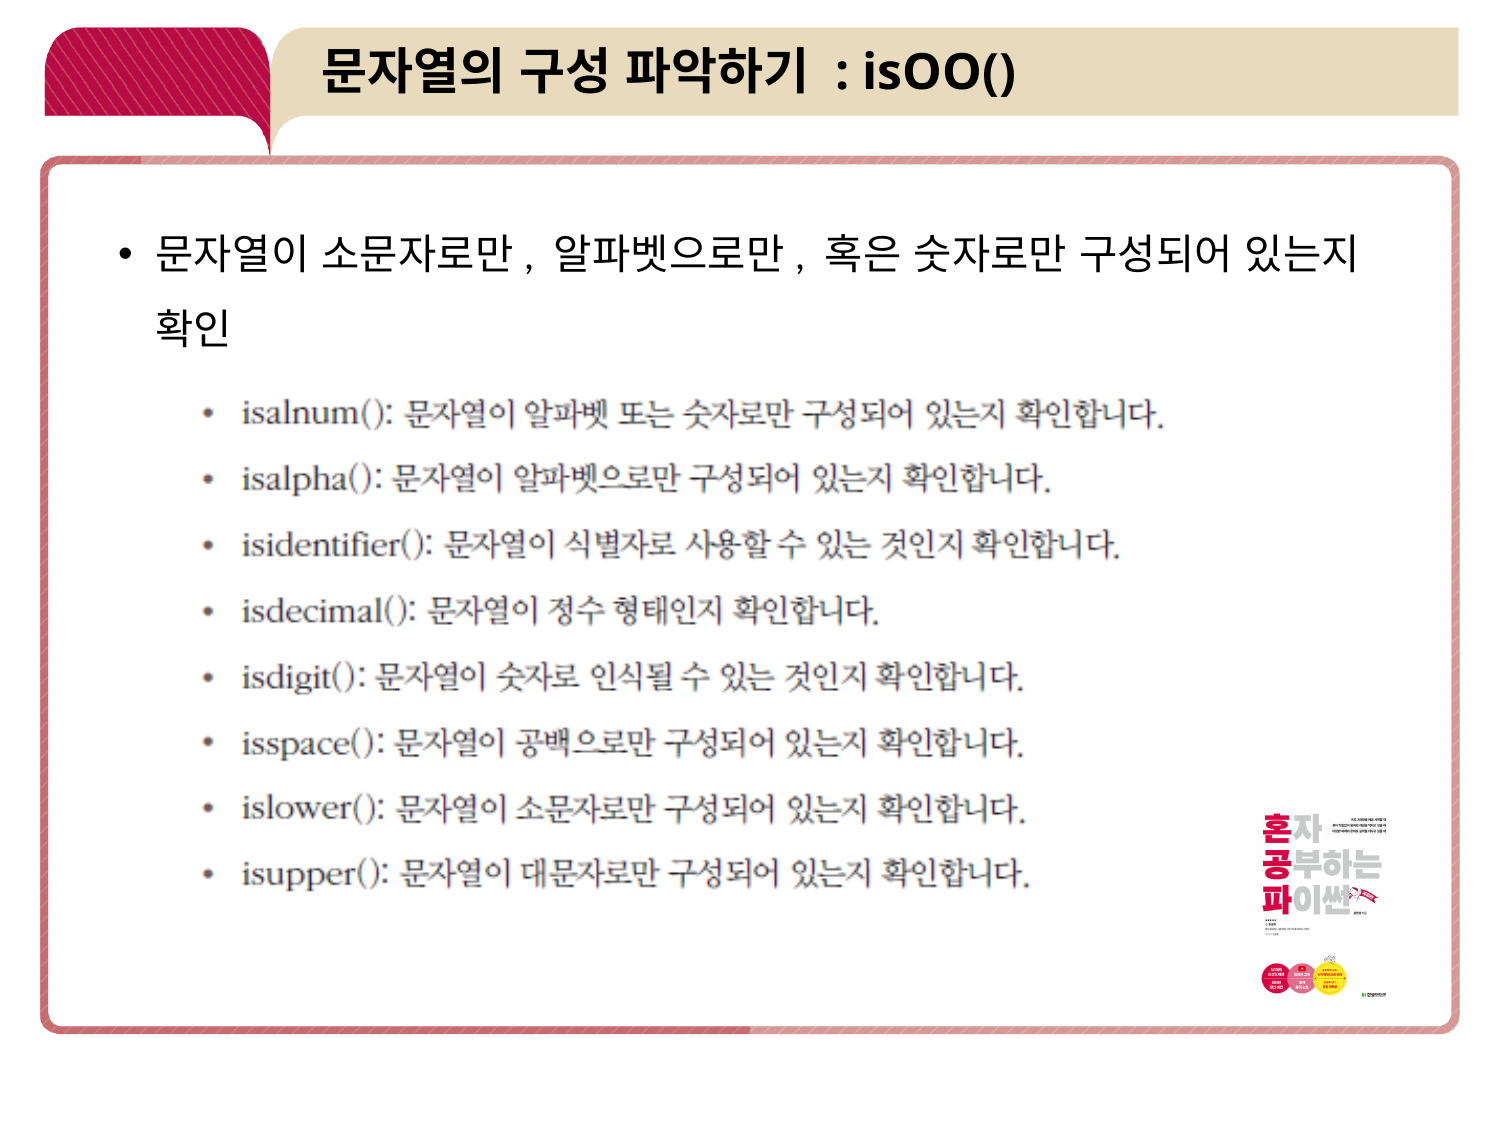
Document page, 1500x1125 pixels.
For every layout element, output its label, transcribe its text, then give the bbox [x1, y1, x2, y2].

picture [0, 0, 1500, 1043]
list 문자열이 소문자로만, 알파벳으로만, 혹은 숫자로만 구성되어 있는지 확인 [103, 195, 1397, 1014]
title 문자열의 구성 파악하기 : isOO() [306, 42, 1385, 105]
